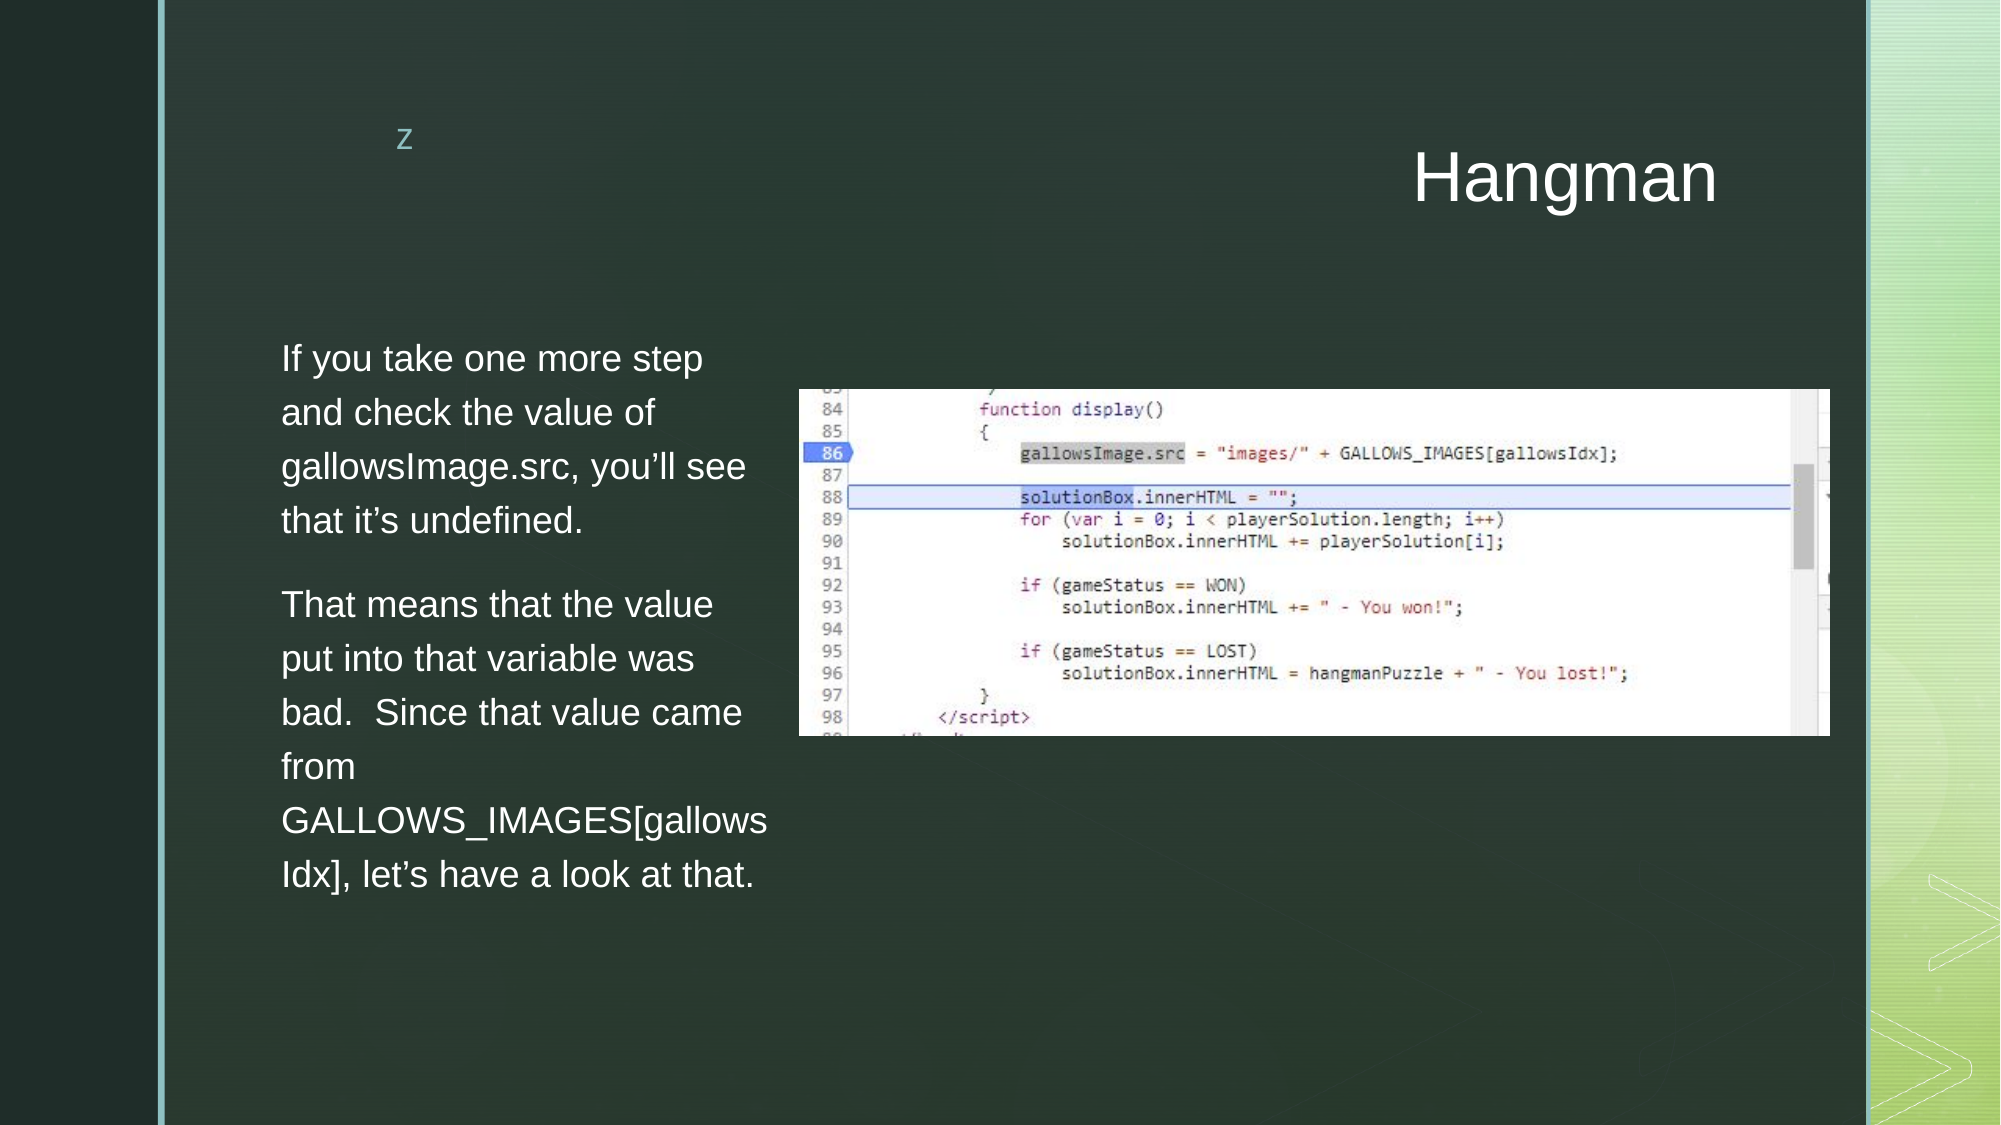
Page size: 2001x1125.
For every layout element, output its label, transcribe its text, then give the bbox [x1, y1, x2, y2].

picture [1871, 0, 2001, 1125]
picture [799, 389, 1830, 736]
title Hangman [428, 132, 1734, 310]
list If you take one more step and check the value of gallowsImage.src, you’ll see that it’s undefined. That means that the value put into that variable was bad. Since that value came from GALLOWS_IMAGES[gallowsIdx], let’s have a look at that. [266, 309, 785, 966]
